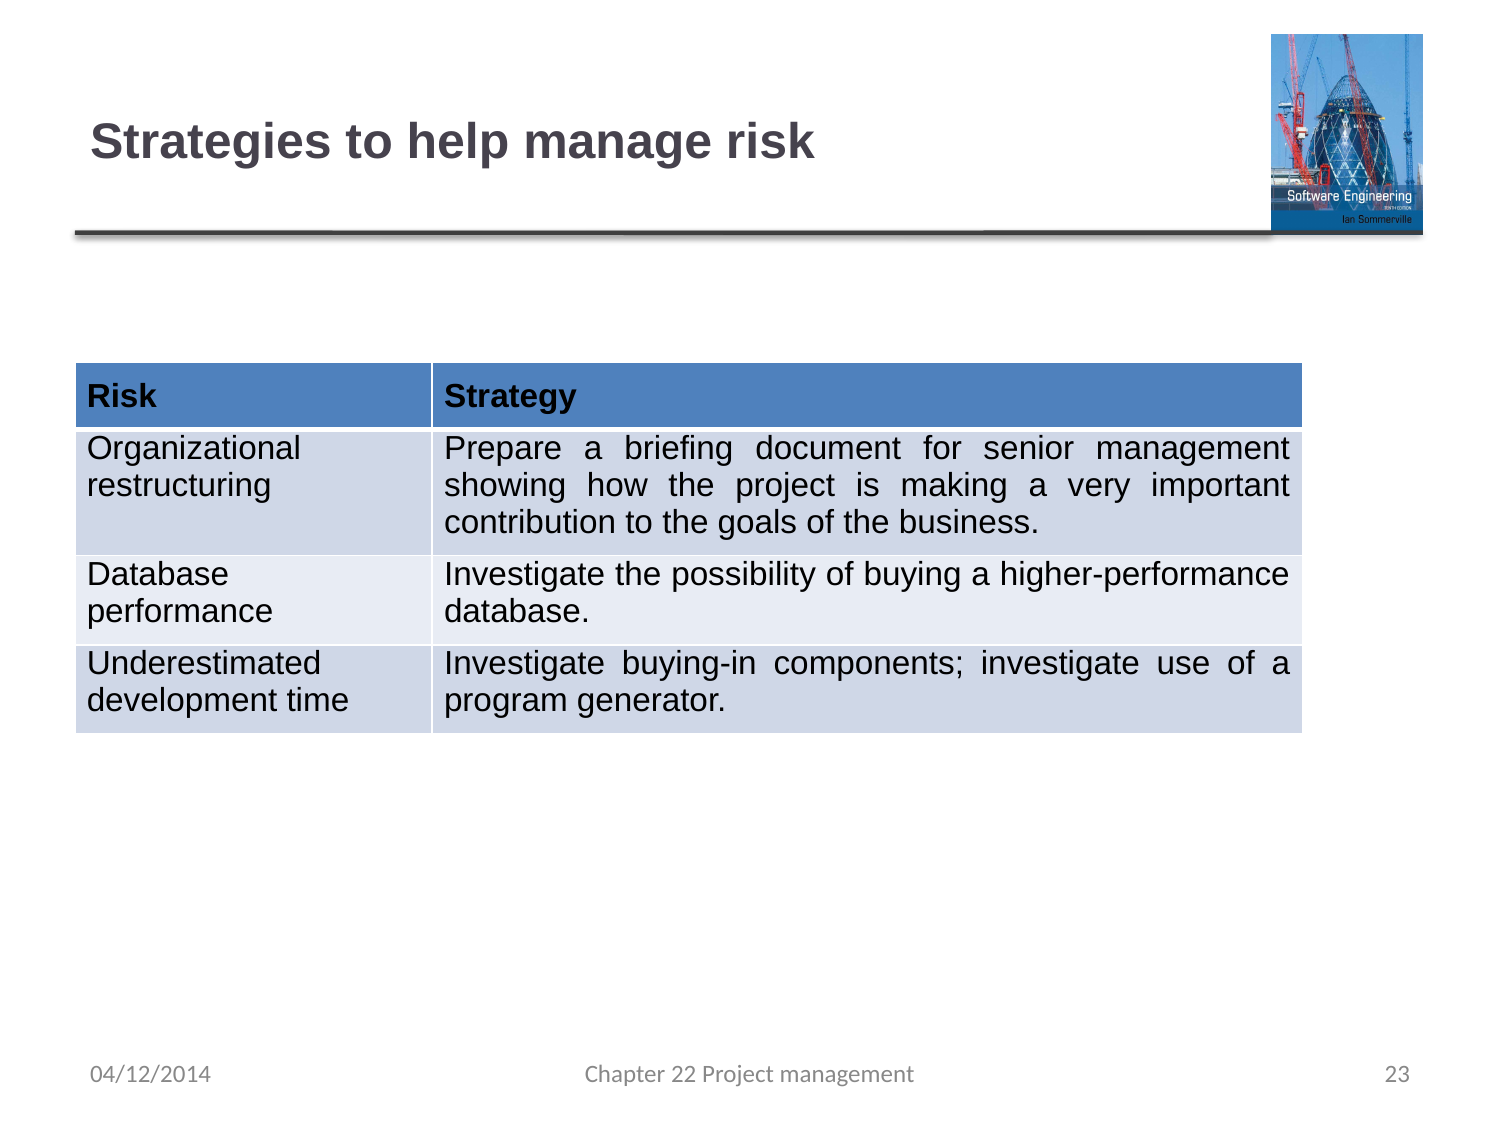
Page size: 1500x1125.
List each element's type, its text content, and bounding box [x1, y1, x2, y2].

slide_number ‹#› [1074, 1042, 1425, 1103]
footer Chapter 22 Project management [512, 1042, 988, 1103]
table_cell Organizational restructuring [76, 432, 431, 555]
table_cell Prepare a briefing document for senior management showing how the project is making a very important contribution to the goals of the business. [433, 432, 1302, 555]
title Strategies to help manage risk [75, 45, 1272, 233]
table_cell Investigate buying-in components; investigate use of a program generator. [433, 646, 1302, 733]
table_cell Database performance [76, 556, 431, 644]
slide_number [75, 1042, 425, 1103]
picture [1271, 34, 1423, 230]
table_cell Underestimated development time [76, 646, 431, 733]
table_header Risk [76, 363, 431, 427]
table_cell Investigate the possibility of buying a higher-performance database. [433, 556, 1302, 644]
table_header Strategy [433, 363, 1302, 427]
